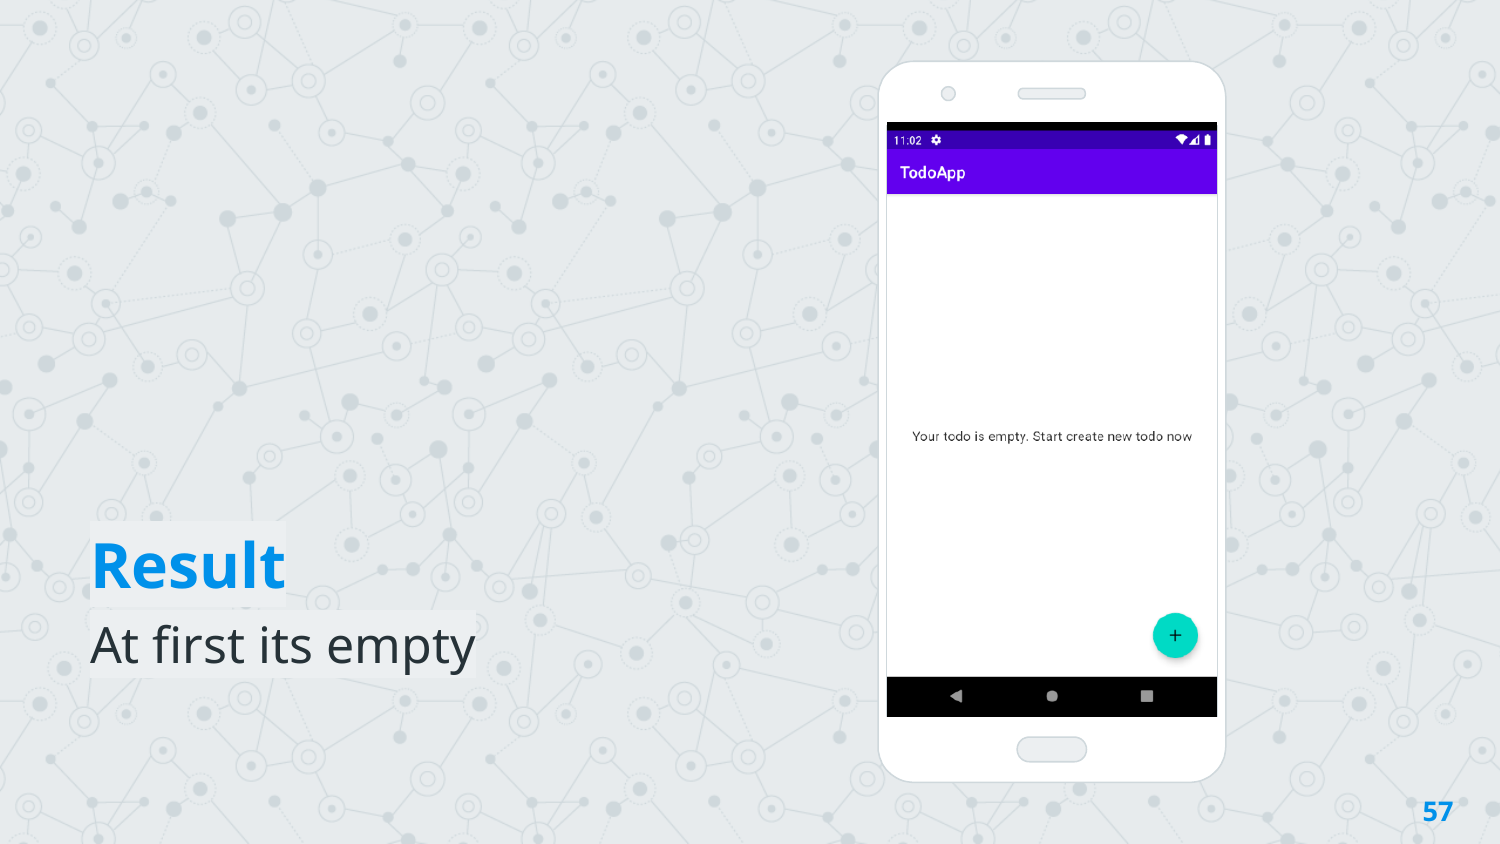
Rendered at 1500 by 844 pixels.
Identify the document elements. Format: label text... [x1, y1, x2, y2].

slide_number 57 [1378, 779, 1469, 844]
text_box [877, 60, 1227, 783]
picture [887, 122, 1217, 718]
list Result At first its empty [75, 110, 748, 689]
